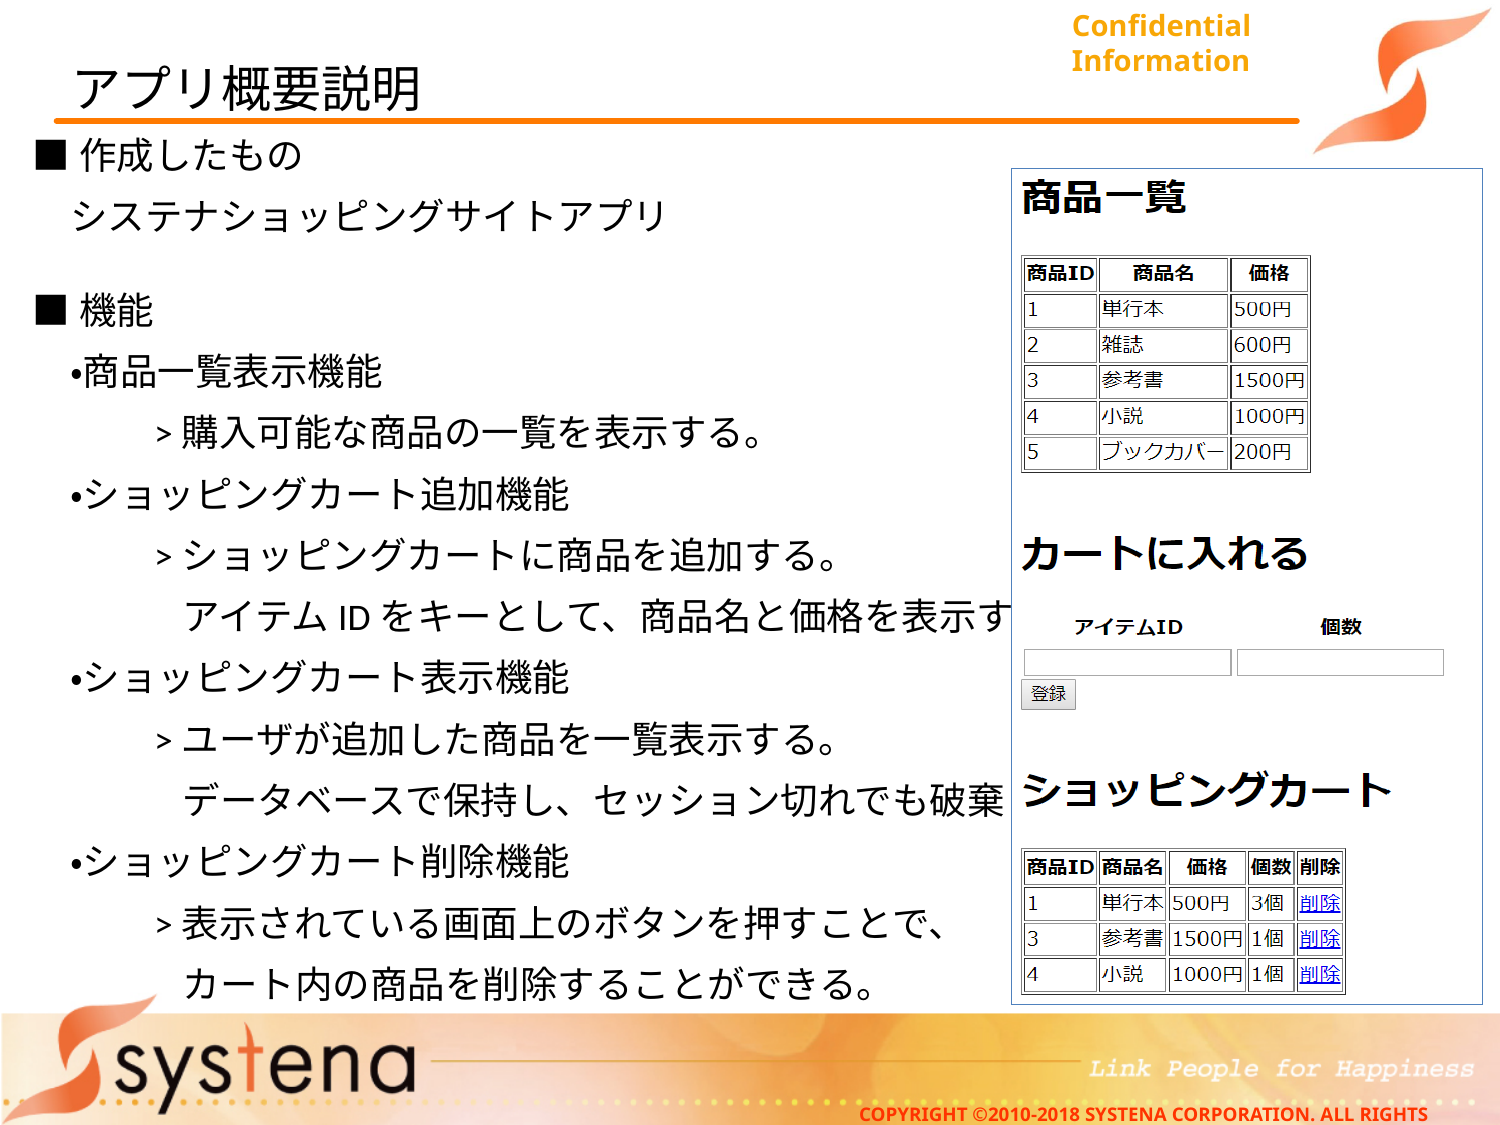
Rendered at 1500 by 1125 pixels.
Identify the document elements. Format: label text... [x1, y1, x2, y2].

text_box ■作成したもの システナショッピングサイトアプリ ■機能 ・商品一覧表示機能 >購入可能な商品の一覧を表示する。 ・ショッピングカート追加機能 >ショッピングカートに商品を追加する。 アイテムIDをキーとして、商品名と価格を表示する。 ・ショッピングカート表示機能 >ユーザが追加した商品を一覧表示する。 データベースで保持し、セッション切れでも破棄しない。 ・ショッピングカート削除機能 >表示されている画面上のボタンを押すことで、 カート内の商品を削除することができる。 [17, 137, 1382, 1036]
picture [1305, 0, 1500, 159]
title アプリ概要説明 [56, 29, 1203, 137]
picture [0, 168, 1500, 1125]
